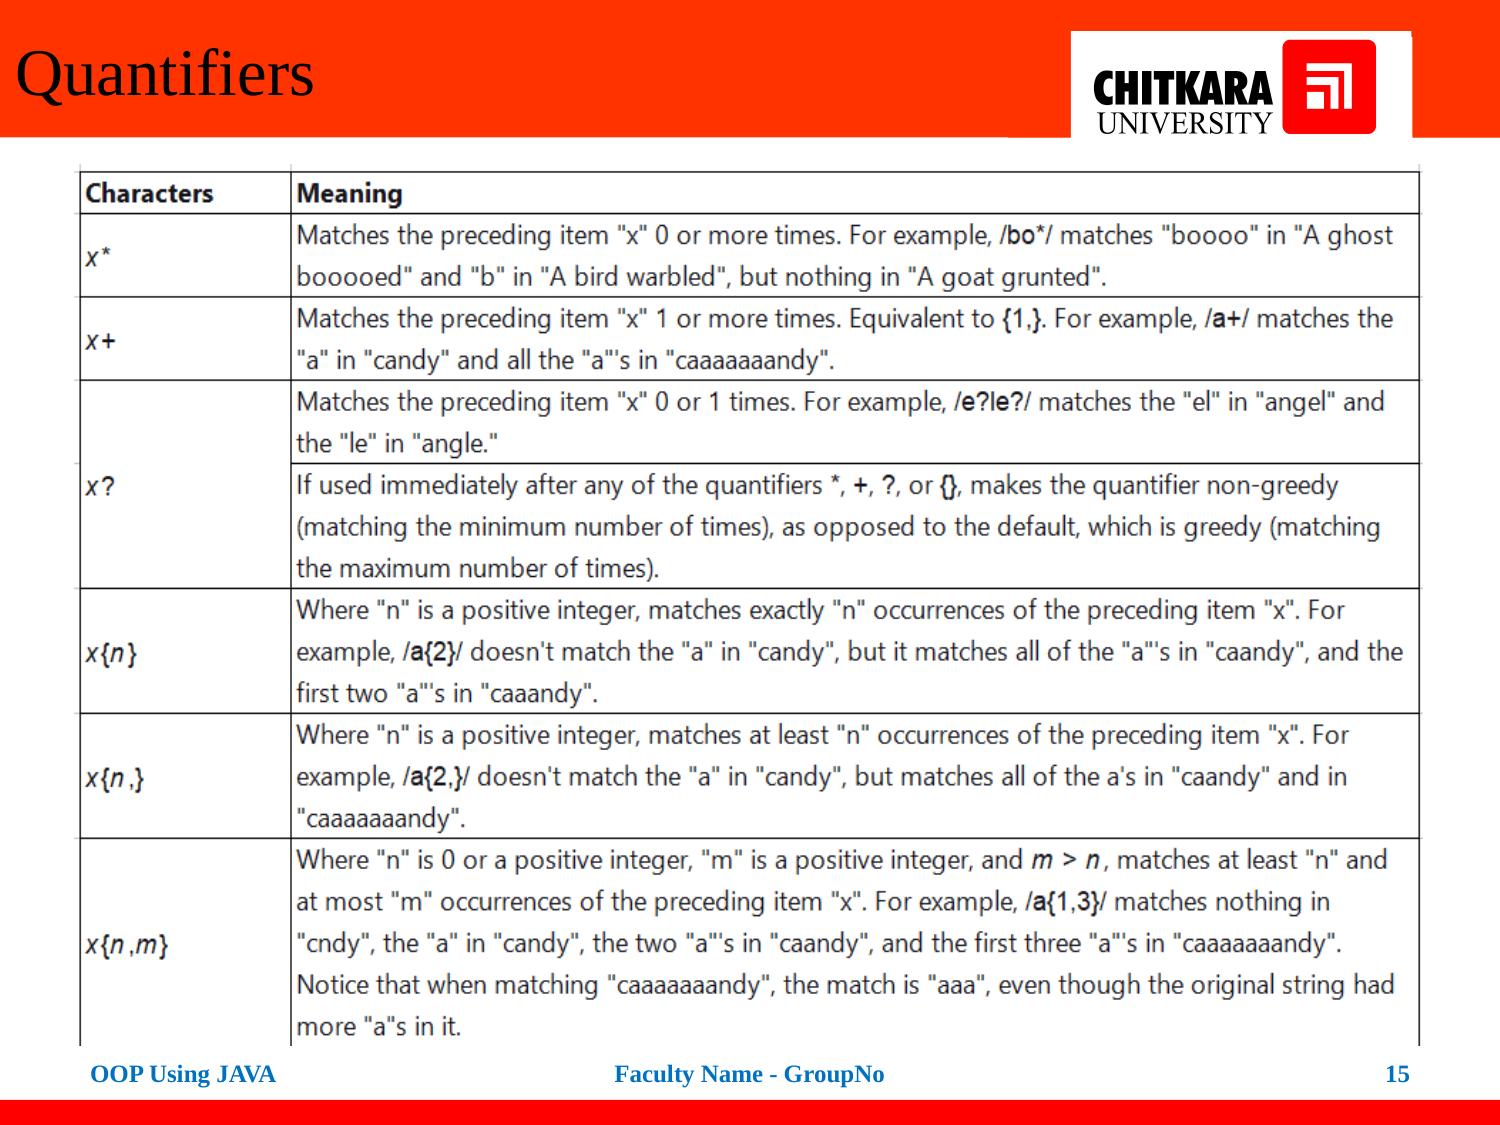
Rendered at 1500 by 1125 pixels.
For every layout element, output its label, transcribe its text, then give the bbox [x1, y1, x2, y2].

slide_number OOP Using JAVA [75, 1055, 425, 1103]
footer Faculty Name - GroupNo [512, 1055, 988, 1103]
title Quantifiers [0, 0, 1063, 138]
slide_number 15 [1074, 1052, 1425, 1103]
picture [1074, 37, 1391, 138]
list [74, 164, 1423, 1046]
